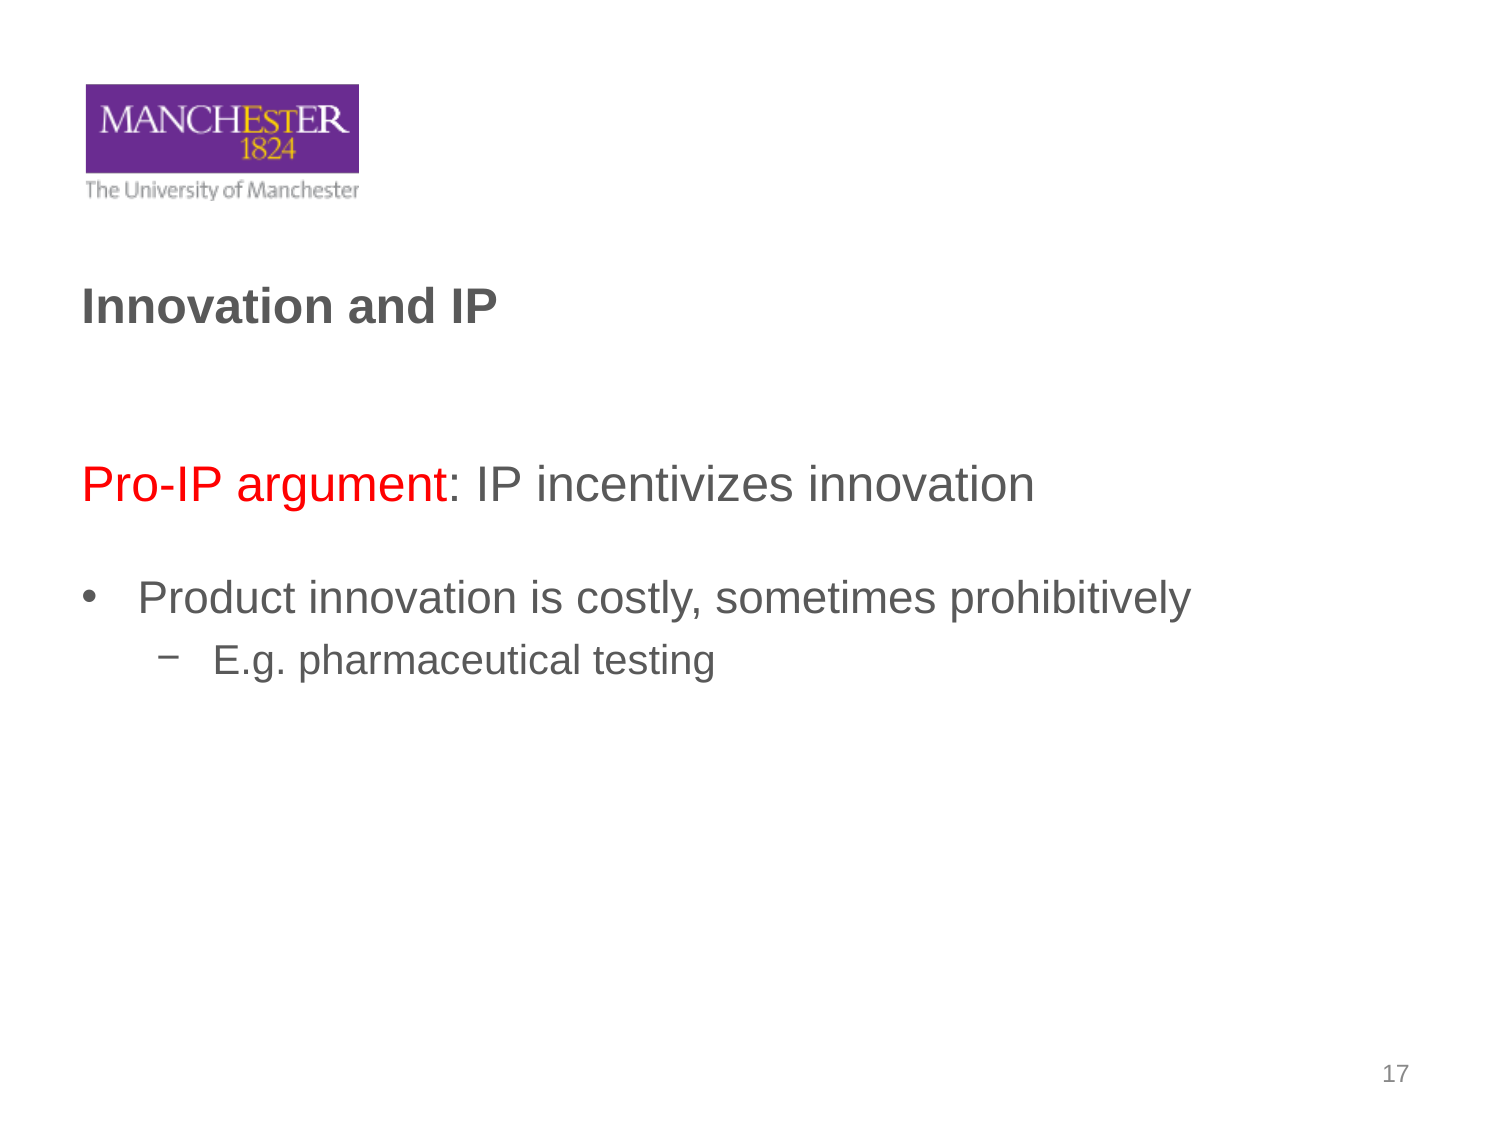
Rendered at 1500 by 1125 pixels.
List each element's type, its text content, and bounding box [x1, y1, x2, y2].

picture [85, 83, 360, 201]
text_box Pro-IP argument: IP incentivizes innovation Product innovation is costly, sometimes prohibitively E.g. pharmaceutical testing [66, 444, 1257, 690]
slide_number 17 [1074, 1042, 1425, 1103]
text_box Innovation and IP [66, 266, 1257, 342]
